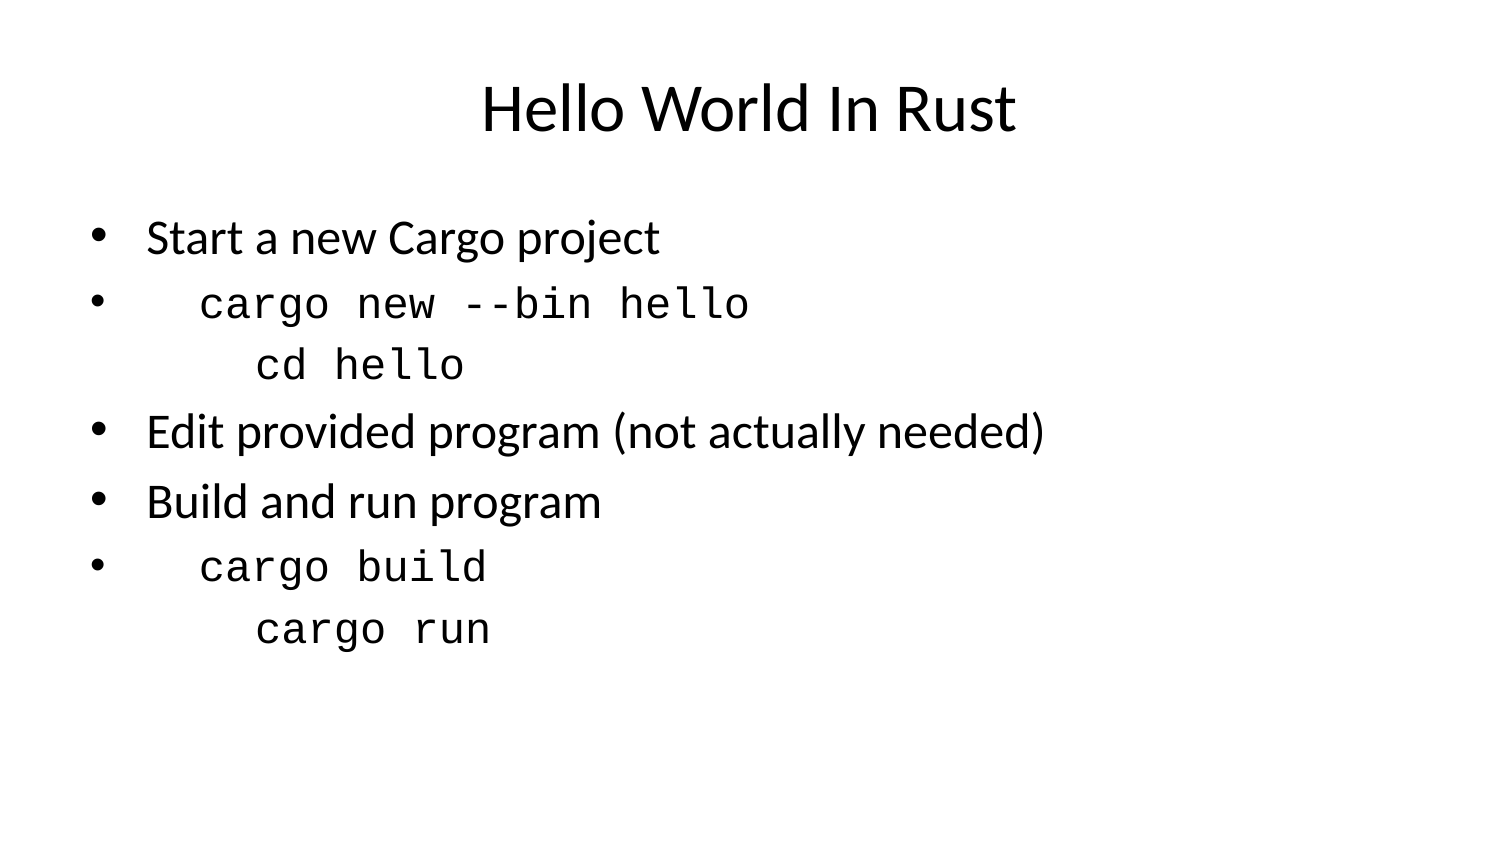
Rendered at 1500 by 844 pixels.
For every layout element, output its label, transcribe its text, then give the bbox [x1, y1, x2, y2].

list Start a new Cargo project cargo new --bin hello cd hello Edit provided program (not actually needed) Build and run program cargo build cargo run [75, 196, 1425, 754]
title Hello World In Rust [75, 33, 1425, 175]
